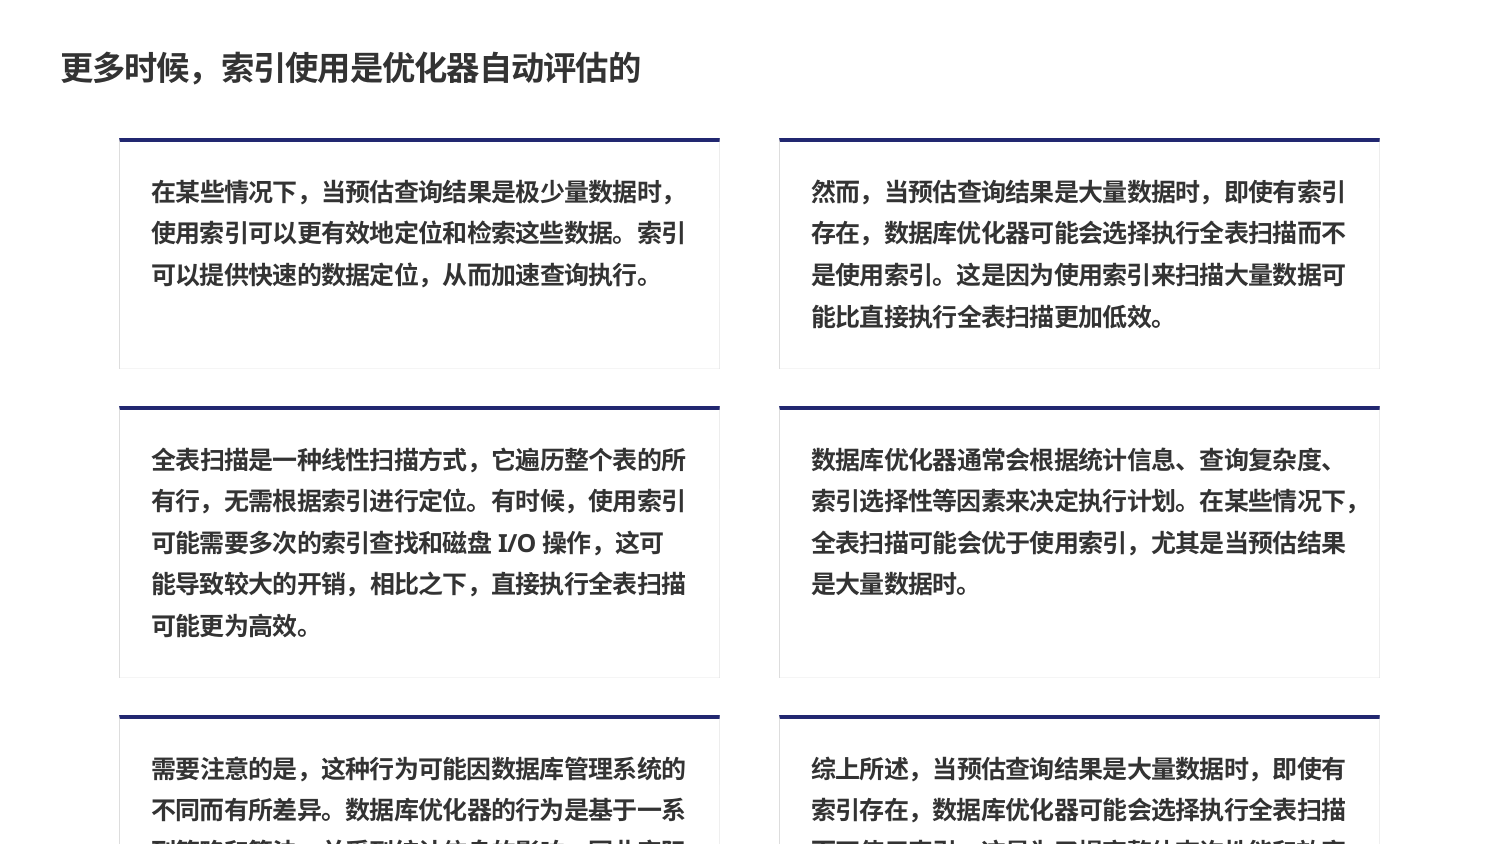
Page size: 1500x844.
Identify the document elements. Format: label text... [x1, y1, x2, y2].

picture [779, 715, 1380, 844]
picture [119, 715, 720, 844]
picture [779, 138, 1380, 369]
picture [119, 406, 720, 678]
picture [779, 406, 1380, 678]
picture [119, 138, 720, 369]
text_box 更多时候，索引使用是优化器自动评估的 [60, 37, 1440, 87]
